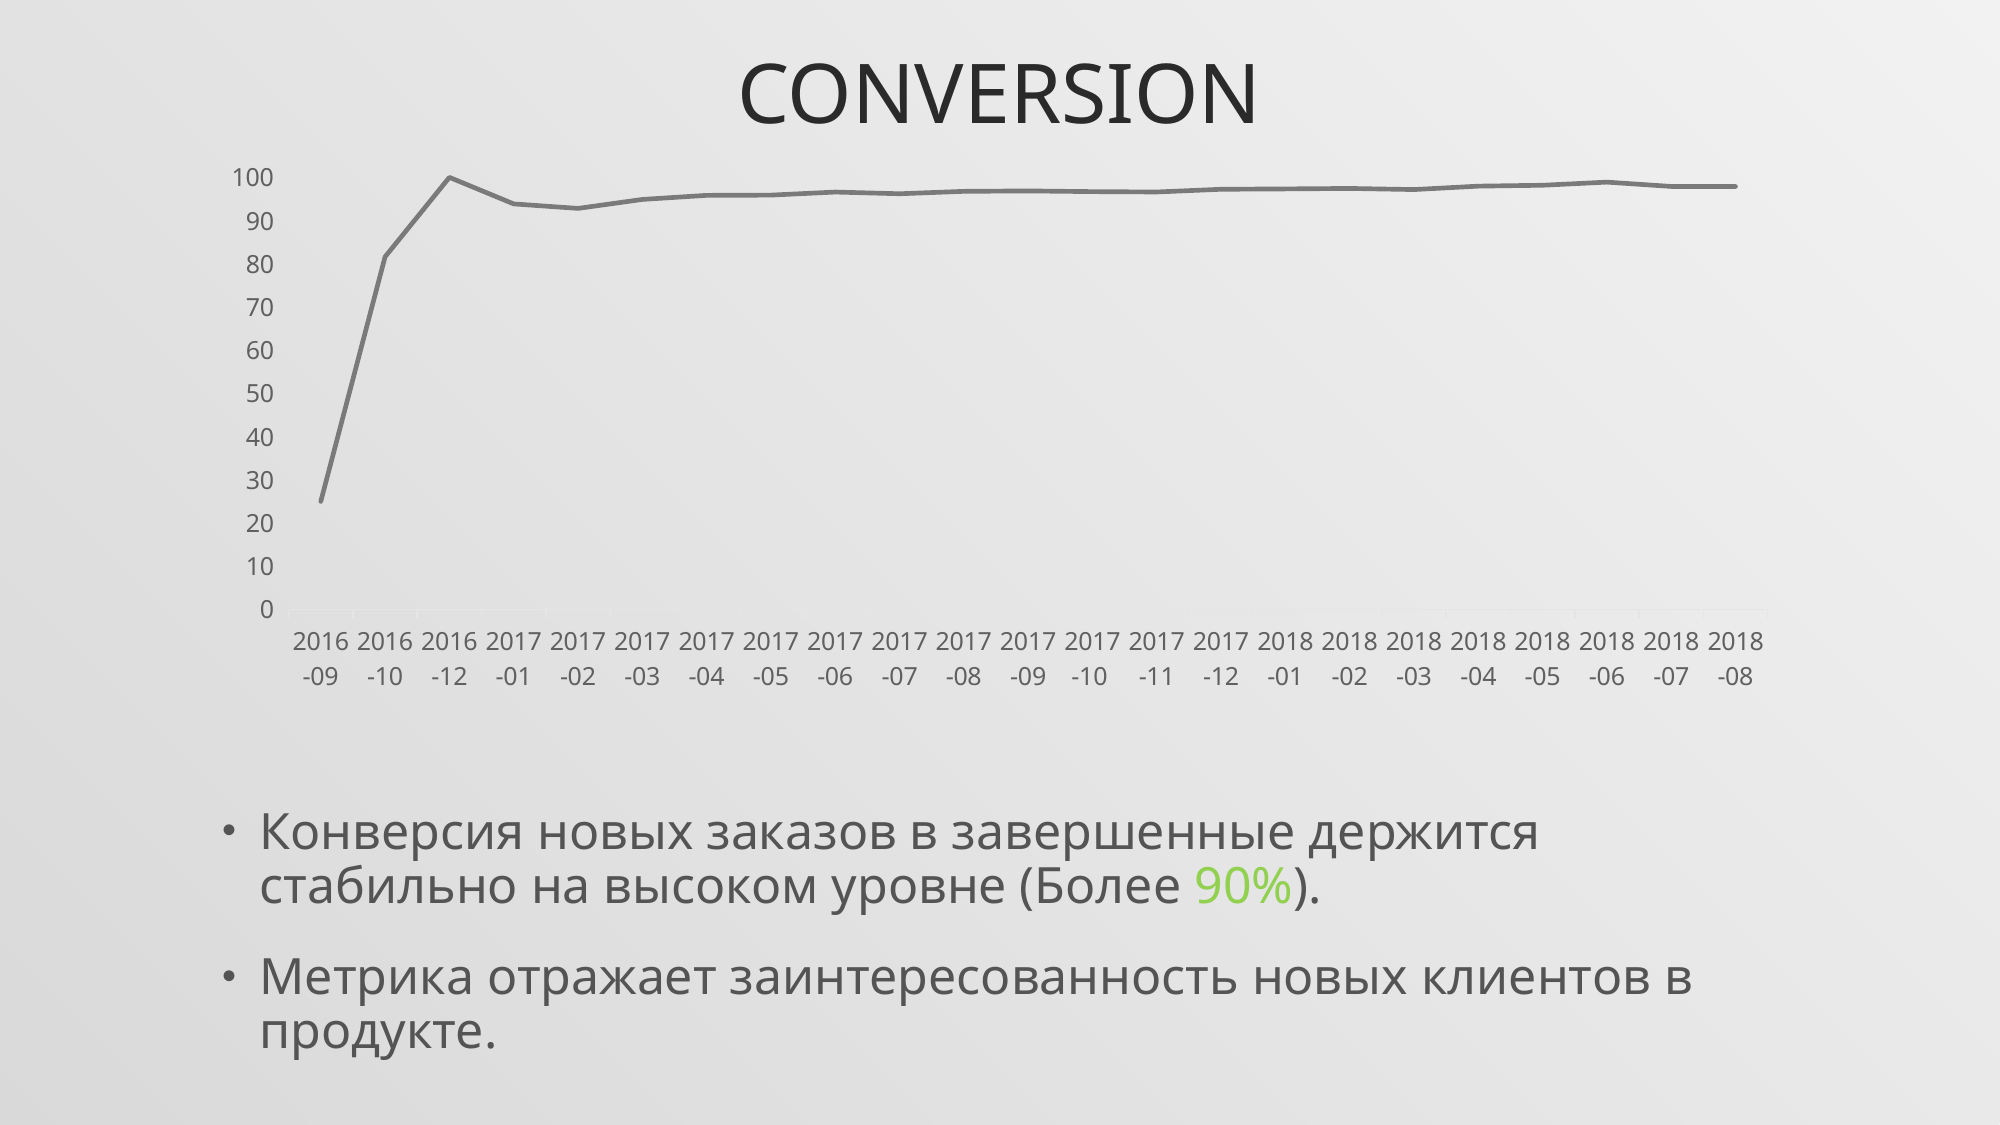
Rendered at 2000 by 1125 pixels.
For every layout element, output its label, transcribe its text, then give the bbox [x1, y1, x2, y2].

title Conversion [199, 45, 1800, 149]
chart [199, 149, 1800, 705]
text_box Конверсия новых заказов в завершенные держится стабильно на высоком уровне (Более 90%). Метрика отражает заинтересованность новых клиентов в продукте. [199, 798, 1800, 1071]
